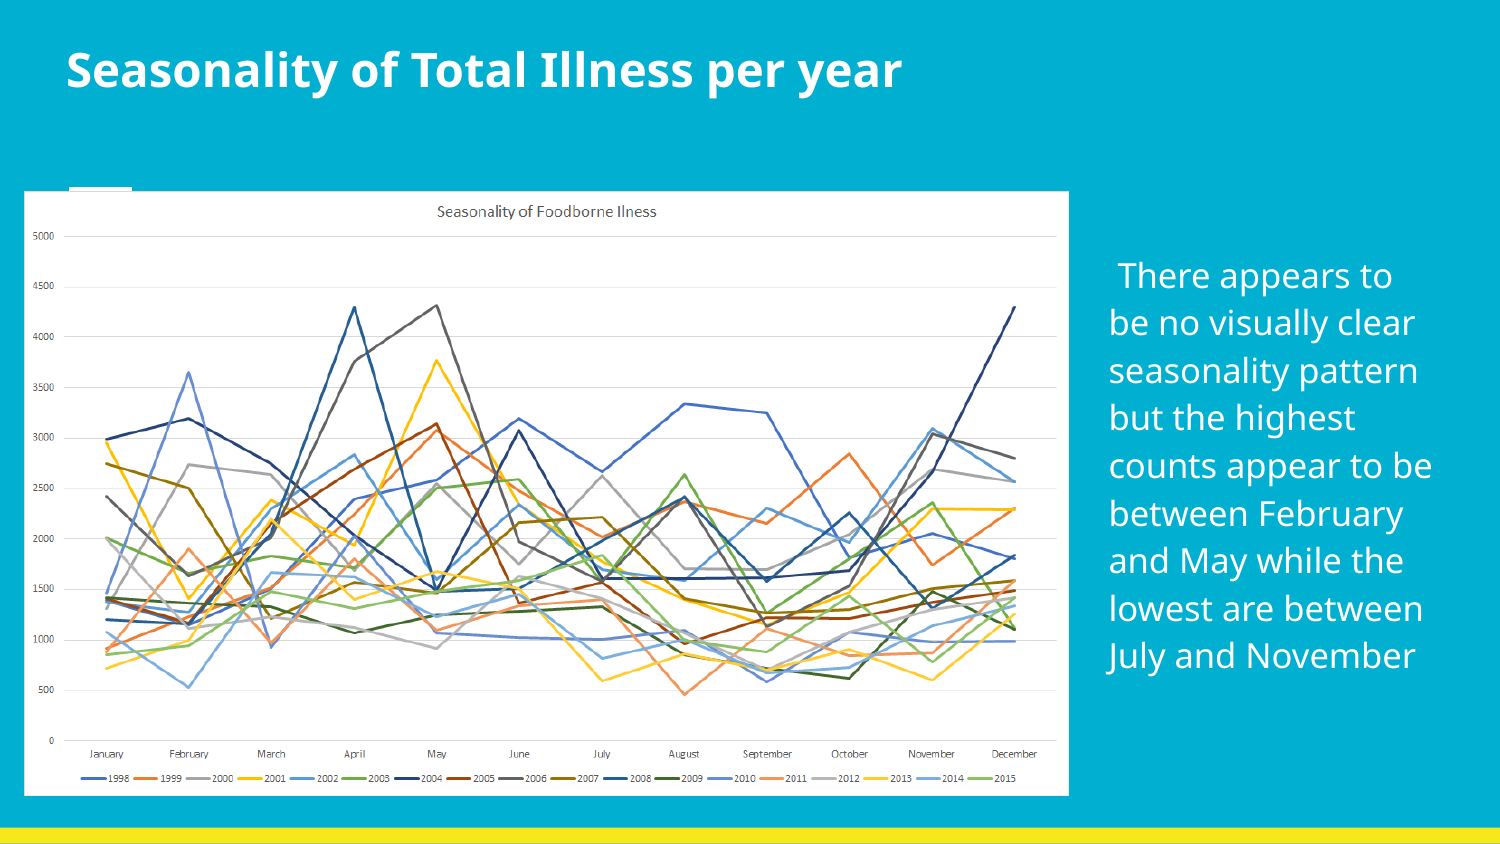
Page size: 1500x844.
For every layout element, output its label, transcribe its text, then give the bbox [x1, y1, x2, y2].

list There appears to be no visually clear seasonality pattern but the highest counts appear to be between February and May while the lowest are between July and November [1093, 232, 1449, 750]
title Seasonality of Total Illness per year [51, 25, 1449, 167]
picture [24, 191, 1069, 796]
